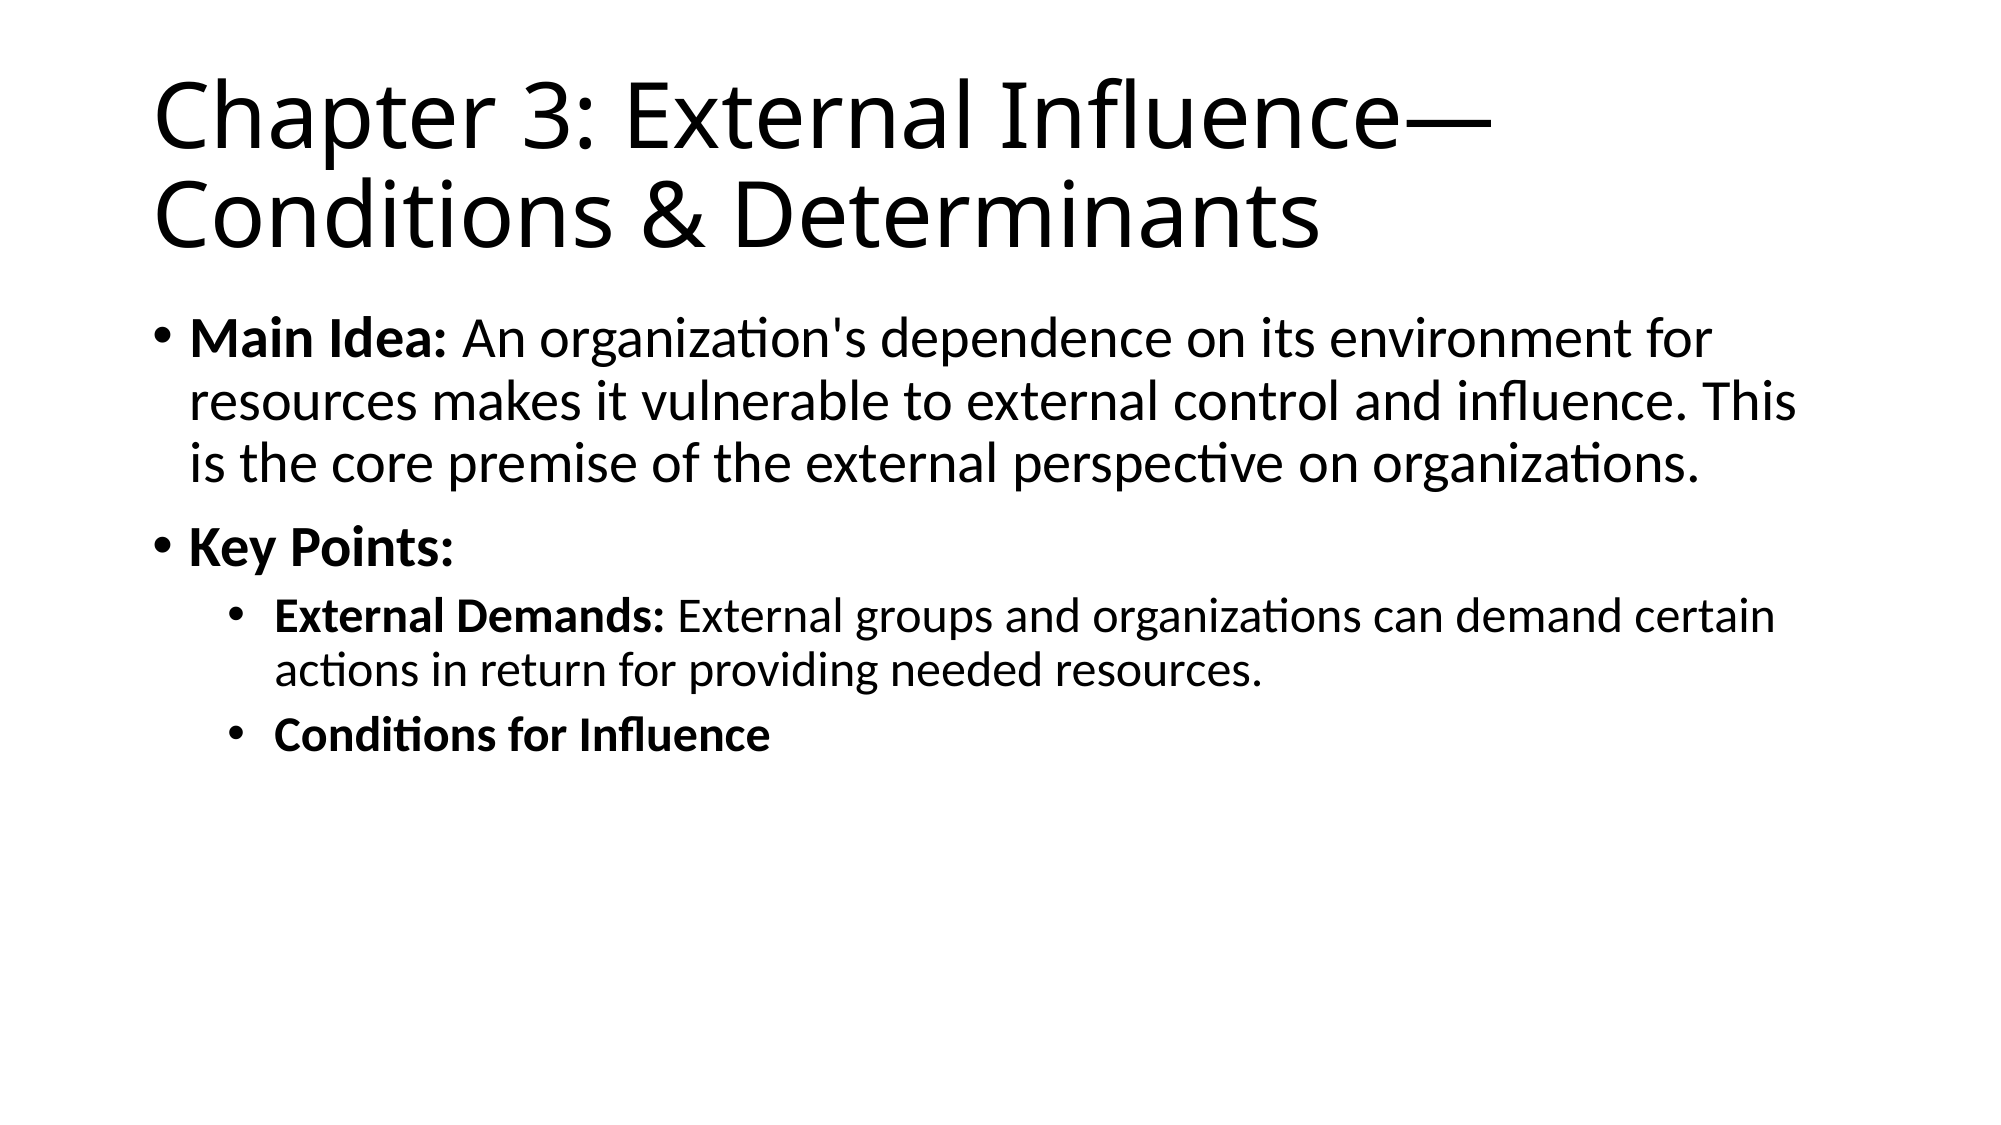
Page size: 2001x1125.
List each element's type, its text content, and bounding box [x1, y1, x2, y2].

list Main Idea: An organization's dependence on its environment for resources makes it vulnerable to external control and influence. This is the core premise of the external perspective on organizations. Key Points: External Demands: External groups and organizations can demand certain actions in return for providing needed resources. Conditions for Influence [137, 299, 1863, 1014]
title Chapter 3: External Influence—Conditions & Determinants [137, 59, 1863, 278]
